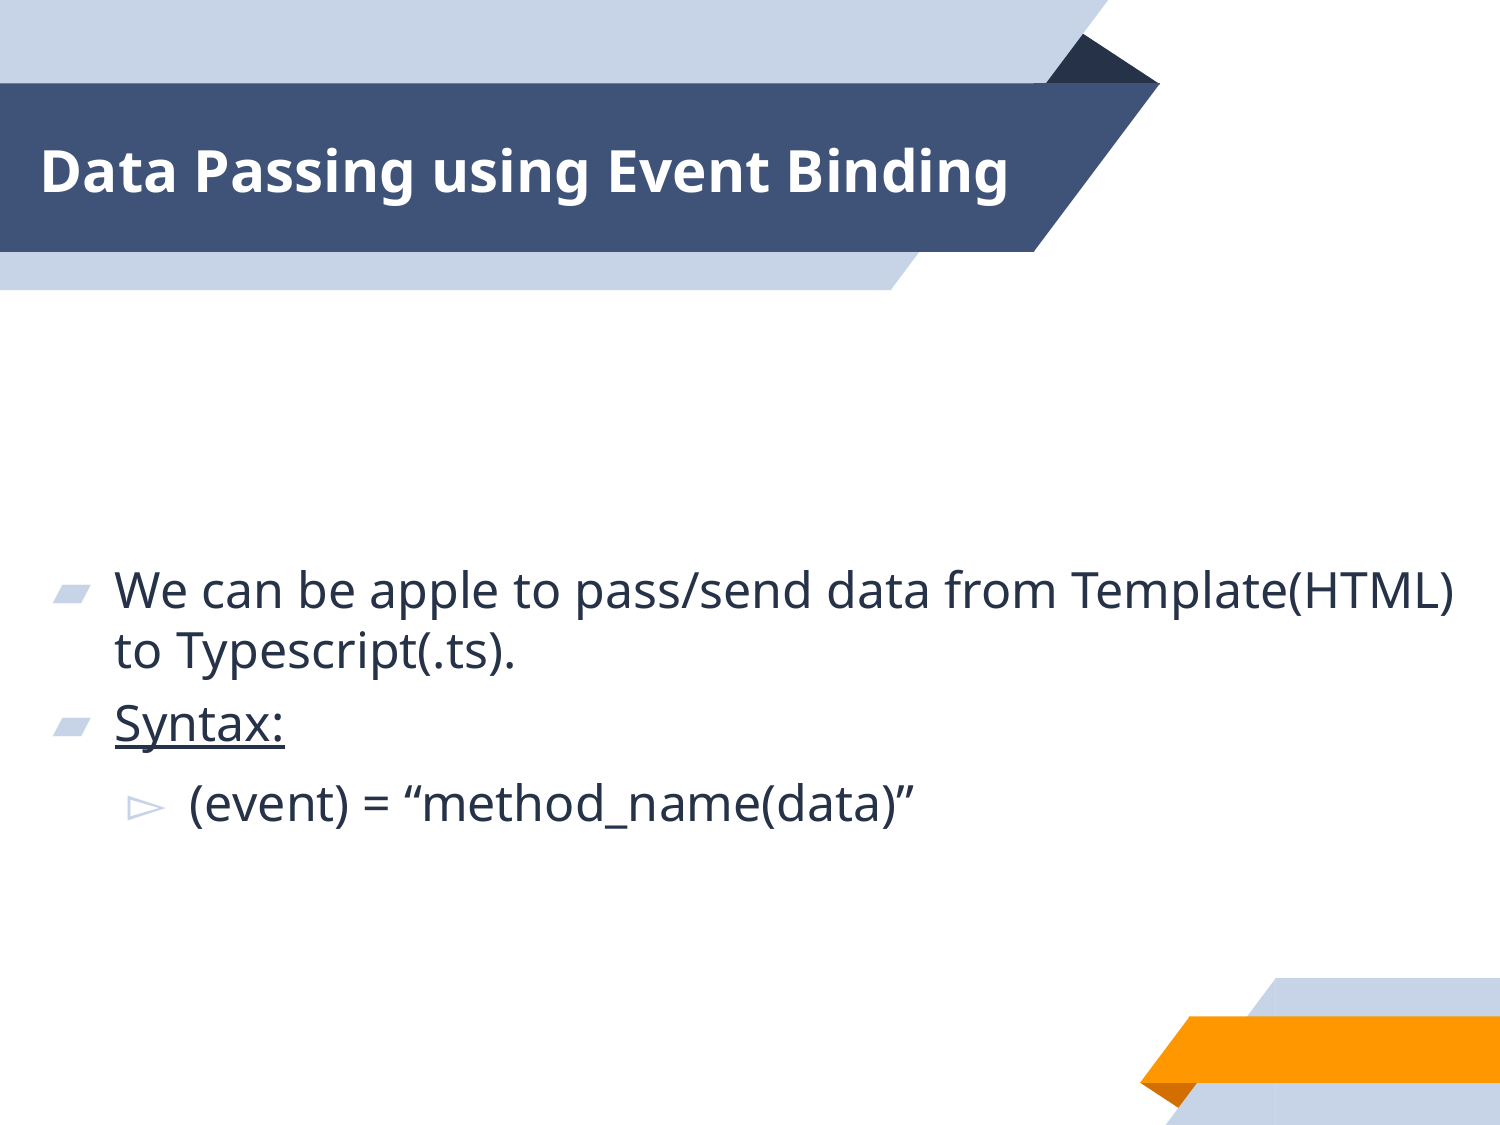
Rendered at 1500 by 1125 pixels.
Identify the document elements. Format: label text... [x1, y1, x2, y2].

list We can be apple to pass/send data from Template(HTML) to Typescript(.ts). Syntax: (event) = “method_name(data)” [24, 290, 1475, 1100]
title Data Passing using Event Binding [24, 85, 1035, 254]
